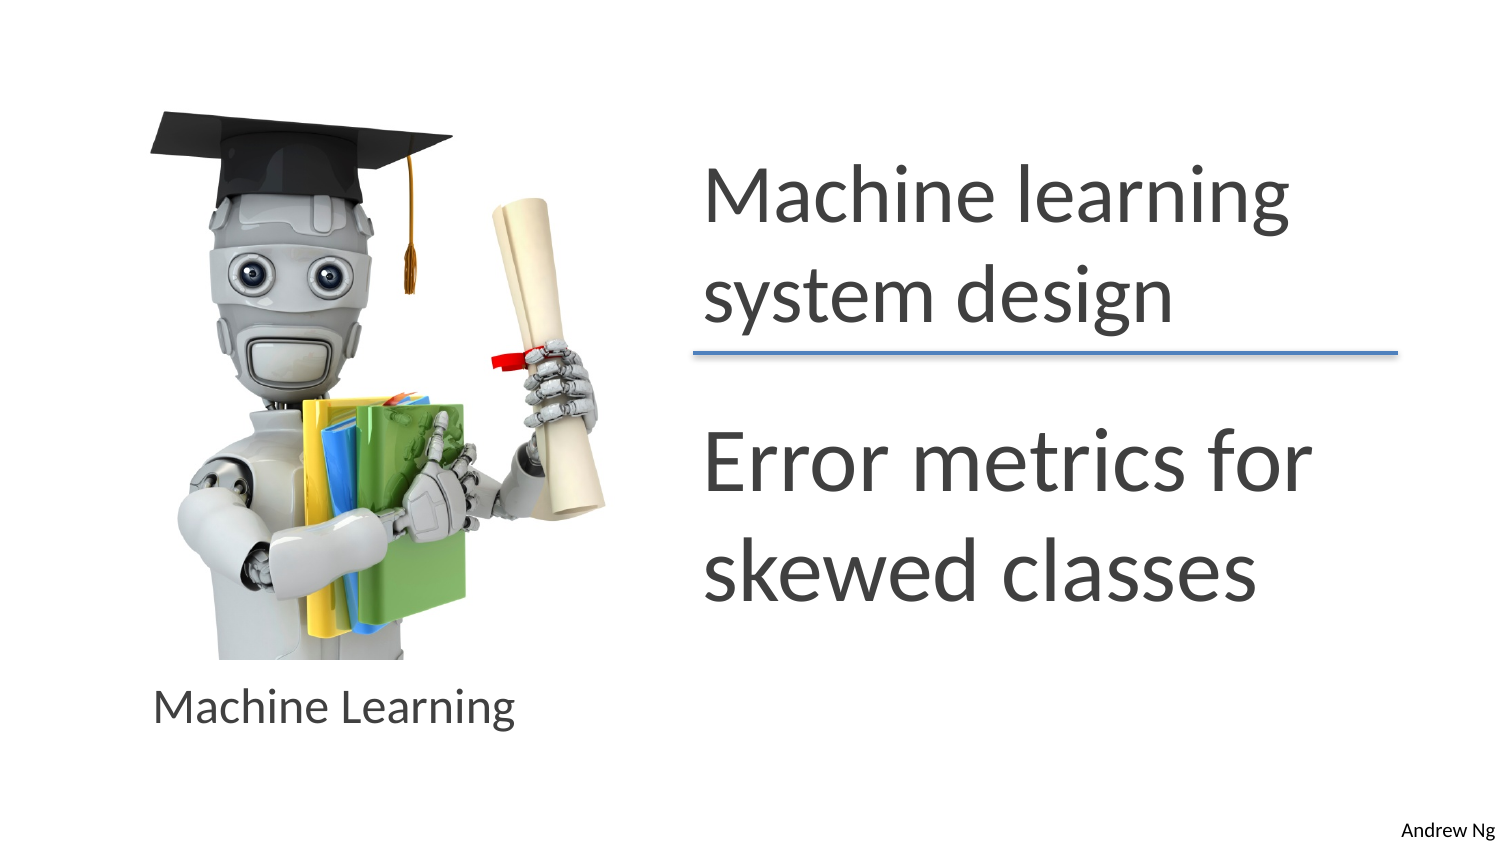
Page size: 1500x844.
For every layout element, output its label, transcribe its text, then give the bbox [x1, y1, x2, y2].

picture [112, 59, 638, 660]
title Error metrics for skewed classes [687, 371, 1411, 647]
text_box Machine Learning [137, 669, 613, 772]
text_box Machine learning system design [687, 121, 1411, 357]
